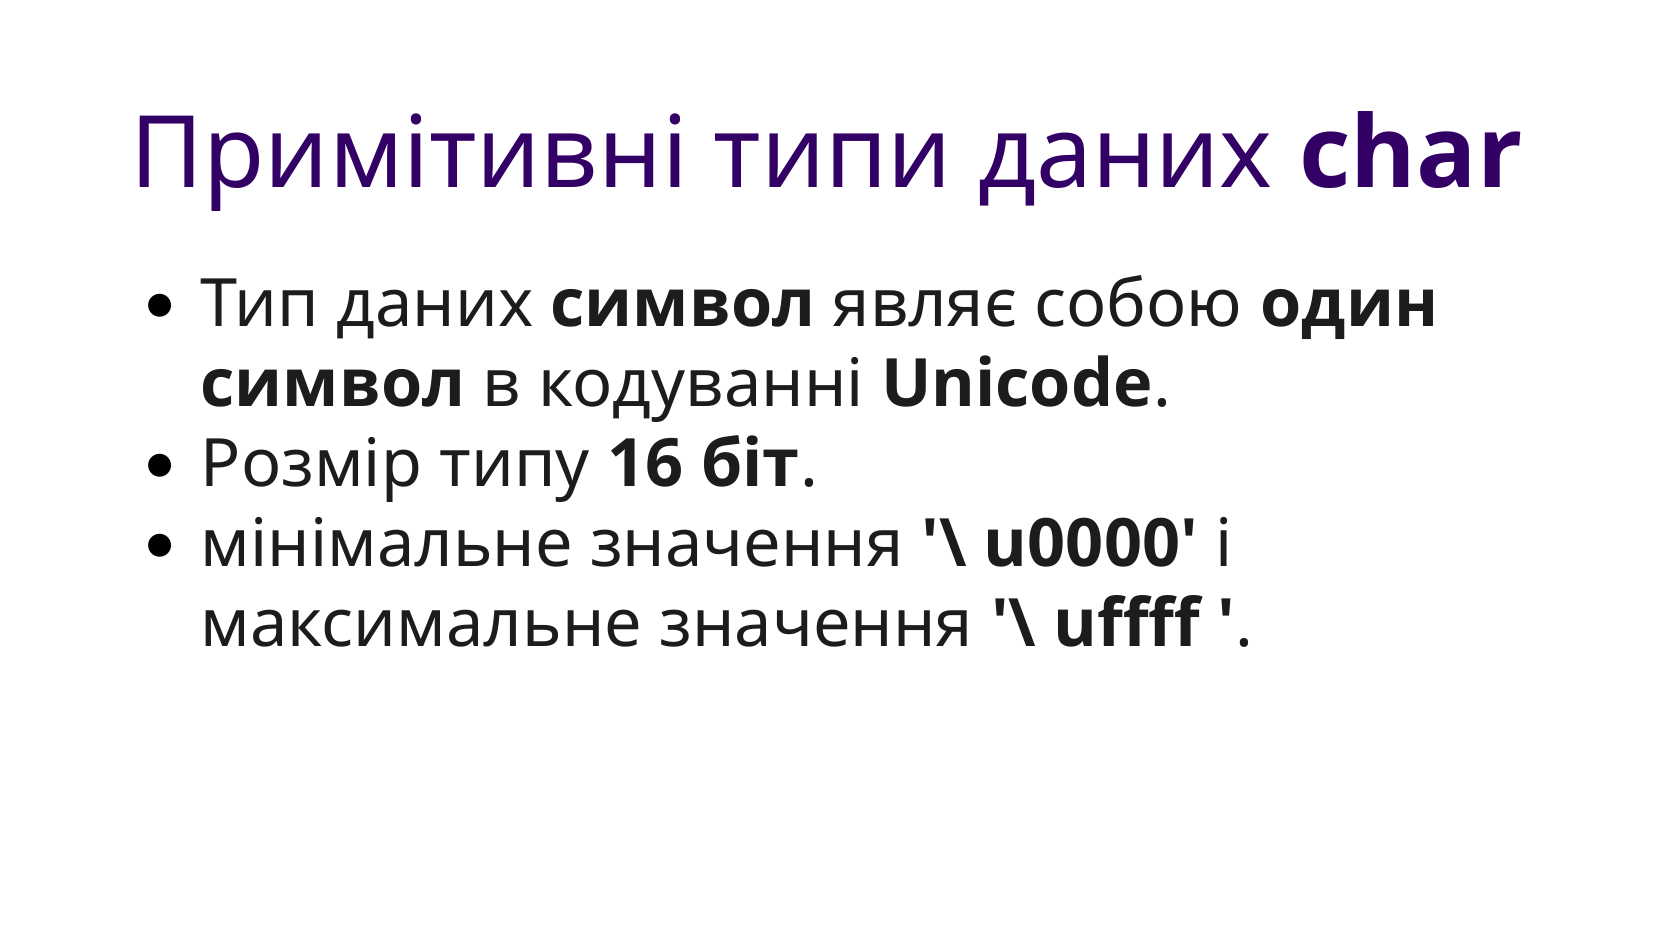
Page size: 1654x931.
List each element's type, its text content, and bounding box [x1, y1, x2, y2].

text_box Примітивні типи даних char [82, 58, 1571, 237]
text_box Тип даних символ являє собою один символ в кодуванні Unicode. Розмір типу 16 біт. мінімальне значення '\ u0000' і максимальне значення '\ uffff '. [129, 259, 1571, 780]
